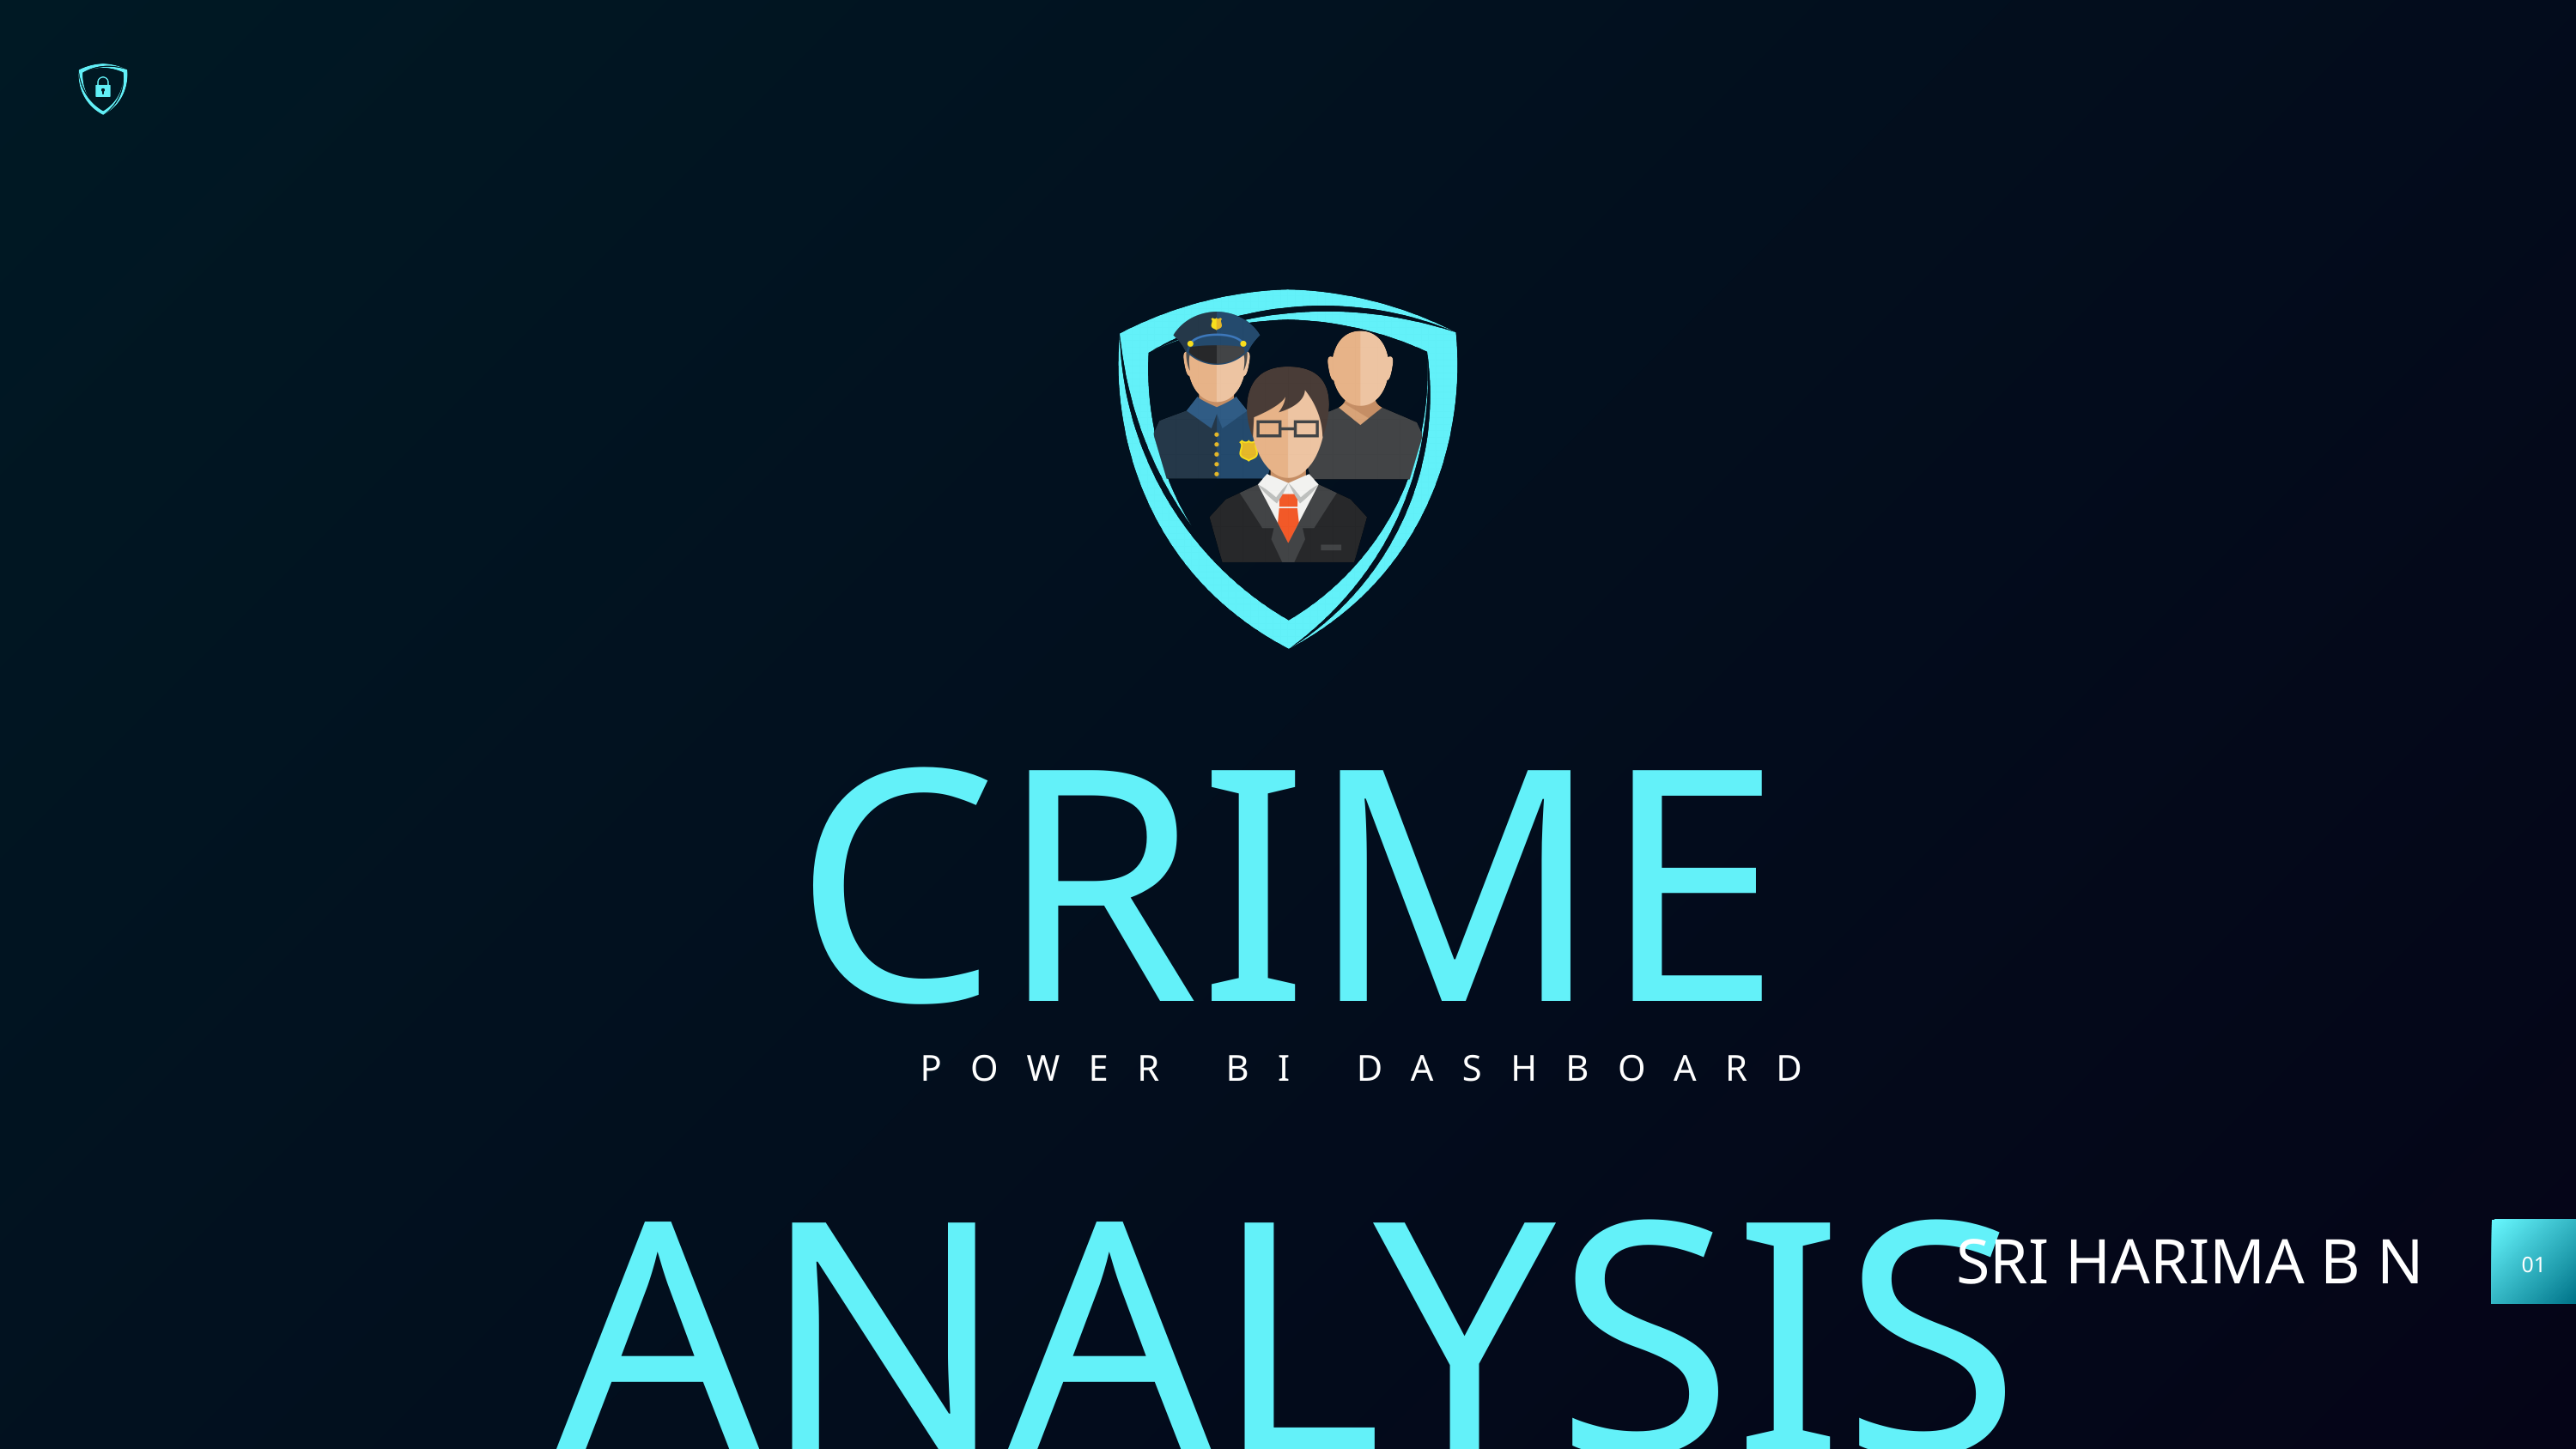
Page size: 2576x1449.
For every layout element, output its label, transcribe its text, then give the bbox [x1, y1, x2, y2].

text_box [95, 76, 111, 97]
text_box SRI HARIMA B N [1956, 1210, 2576, 1296]
text_box [77, 64, 129, 116]
text_box [1153, 312, 1423, 562]
text_box [1110, 289, 1466, 613]
text_box CRIME ANALYSIS [363, 613, 2213, 1449]
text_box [2491, 1219, 2576, 1304]
text_box POWER BI DASHBOARD [622, 1038, 2101, 1088]
